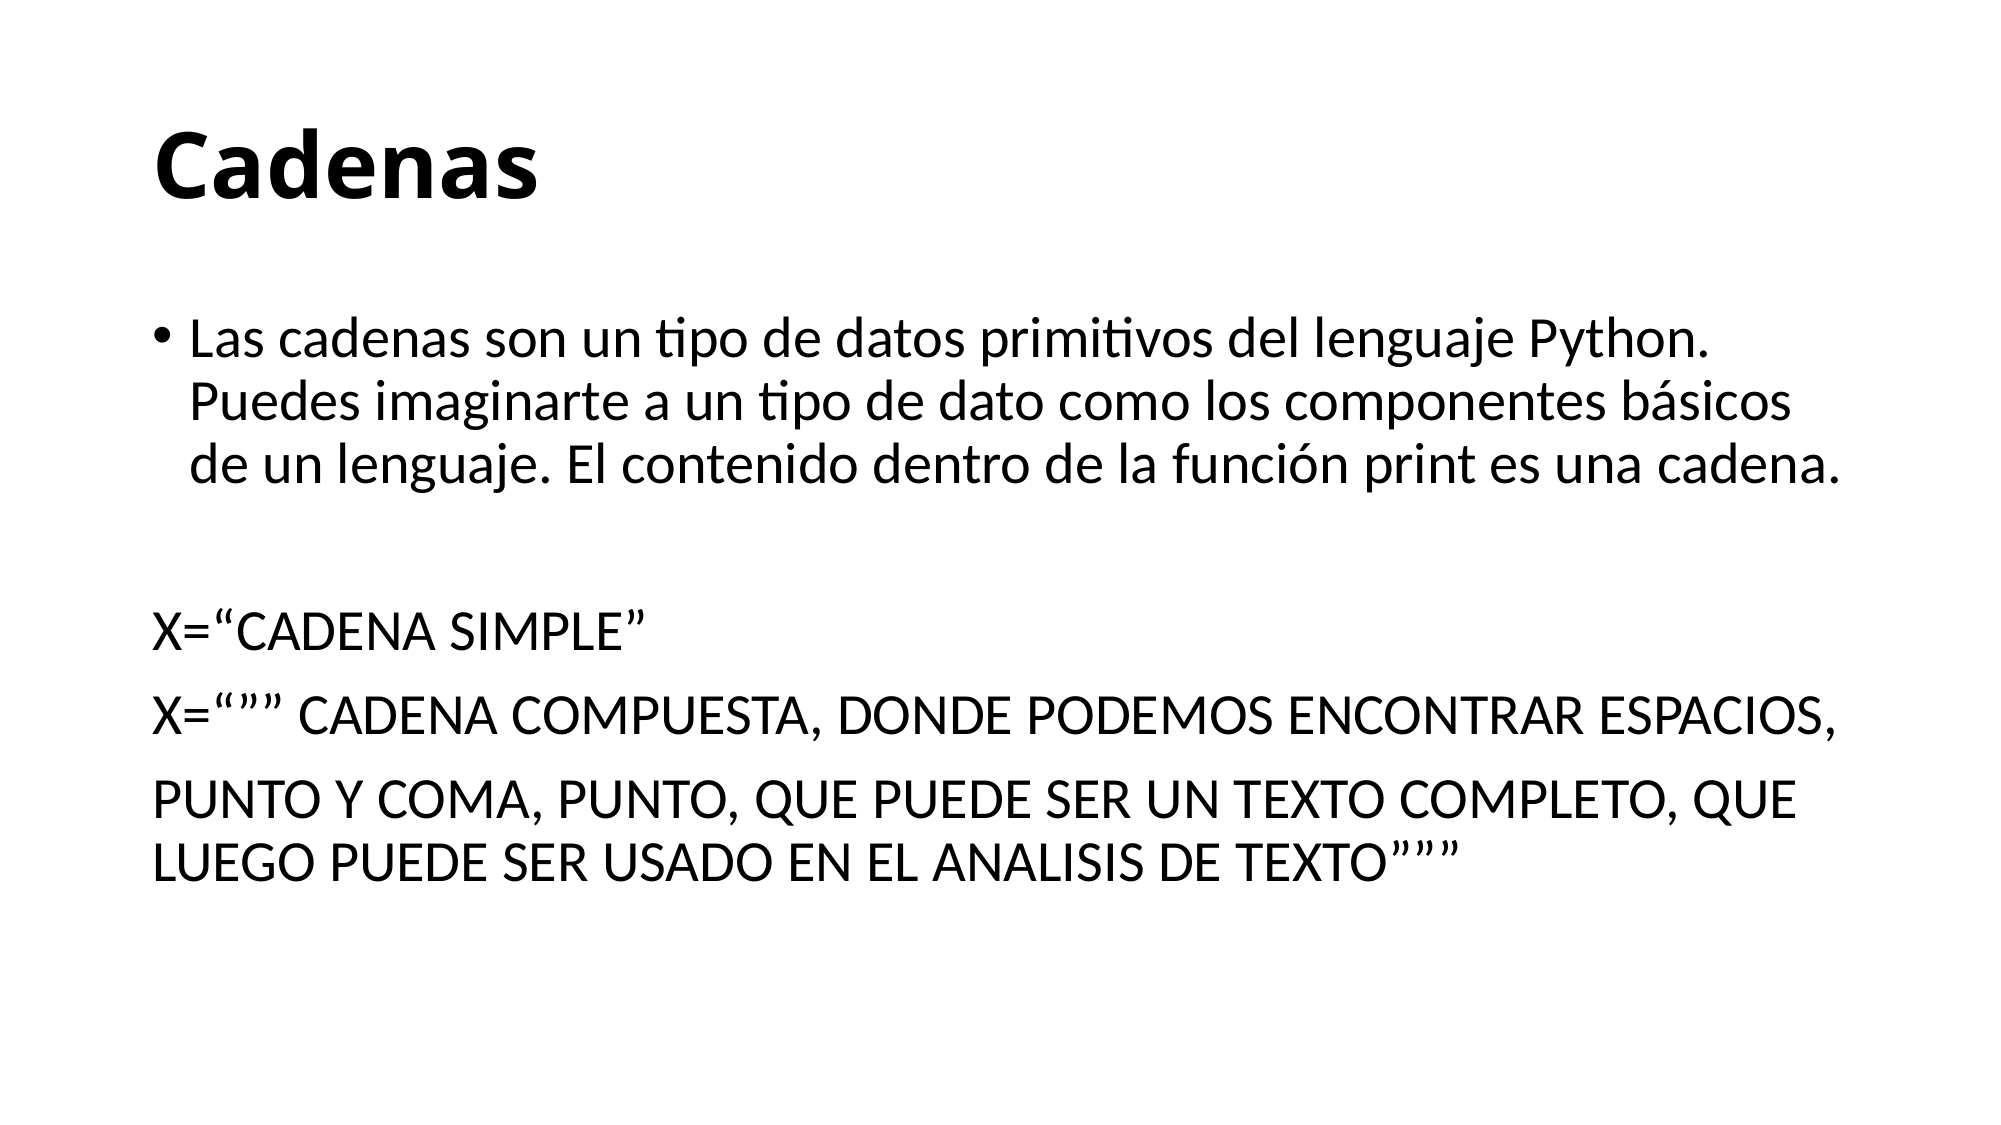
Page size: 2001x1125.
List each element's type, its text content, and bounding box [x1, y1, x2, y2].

list Las cadenas son un tipo de datos primitivos del lenguaje Python. Puedes imaginarte a un tipo de dato como los componentes básicos de un lenguaje. El contenido dentro de la función print es una cadena. X=“CADENA SIMPLE” X=“”” CADENA COMPUESTA, DONDE PODEMOS ENCONTRAR ESPACIOS, PUNTO Y COMA, PUNTO, QUE PUEDE SER UN TEXTO COMPLETO, QUE LUEGO PUEDE SER USADO EN EL ANALISIS DE TEXTO””” [137, 299, 1863, 1014]
title Cadenas [137, 59, 1863, 278]
